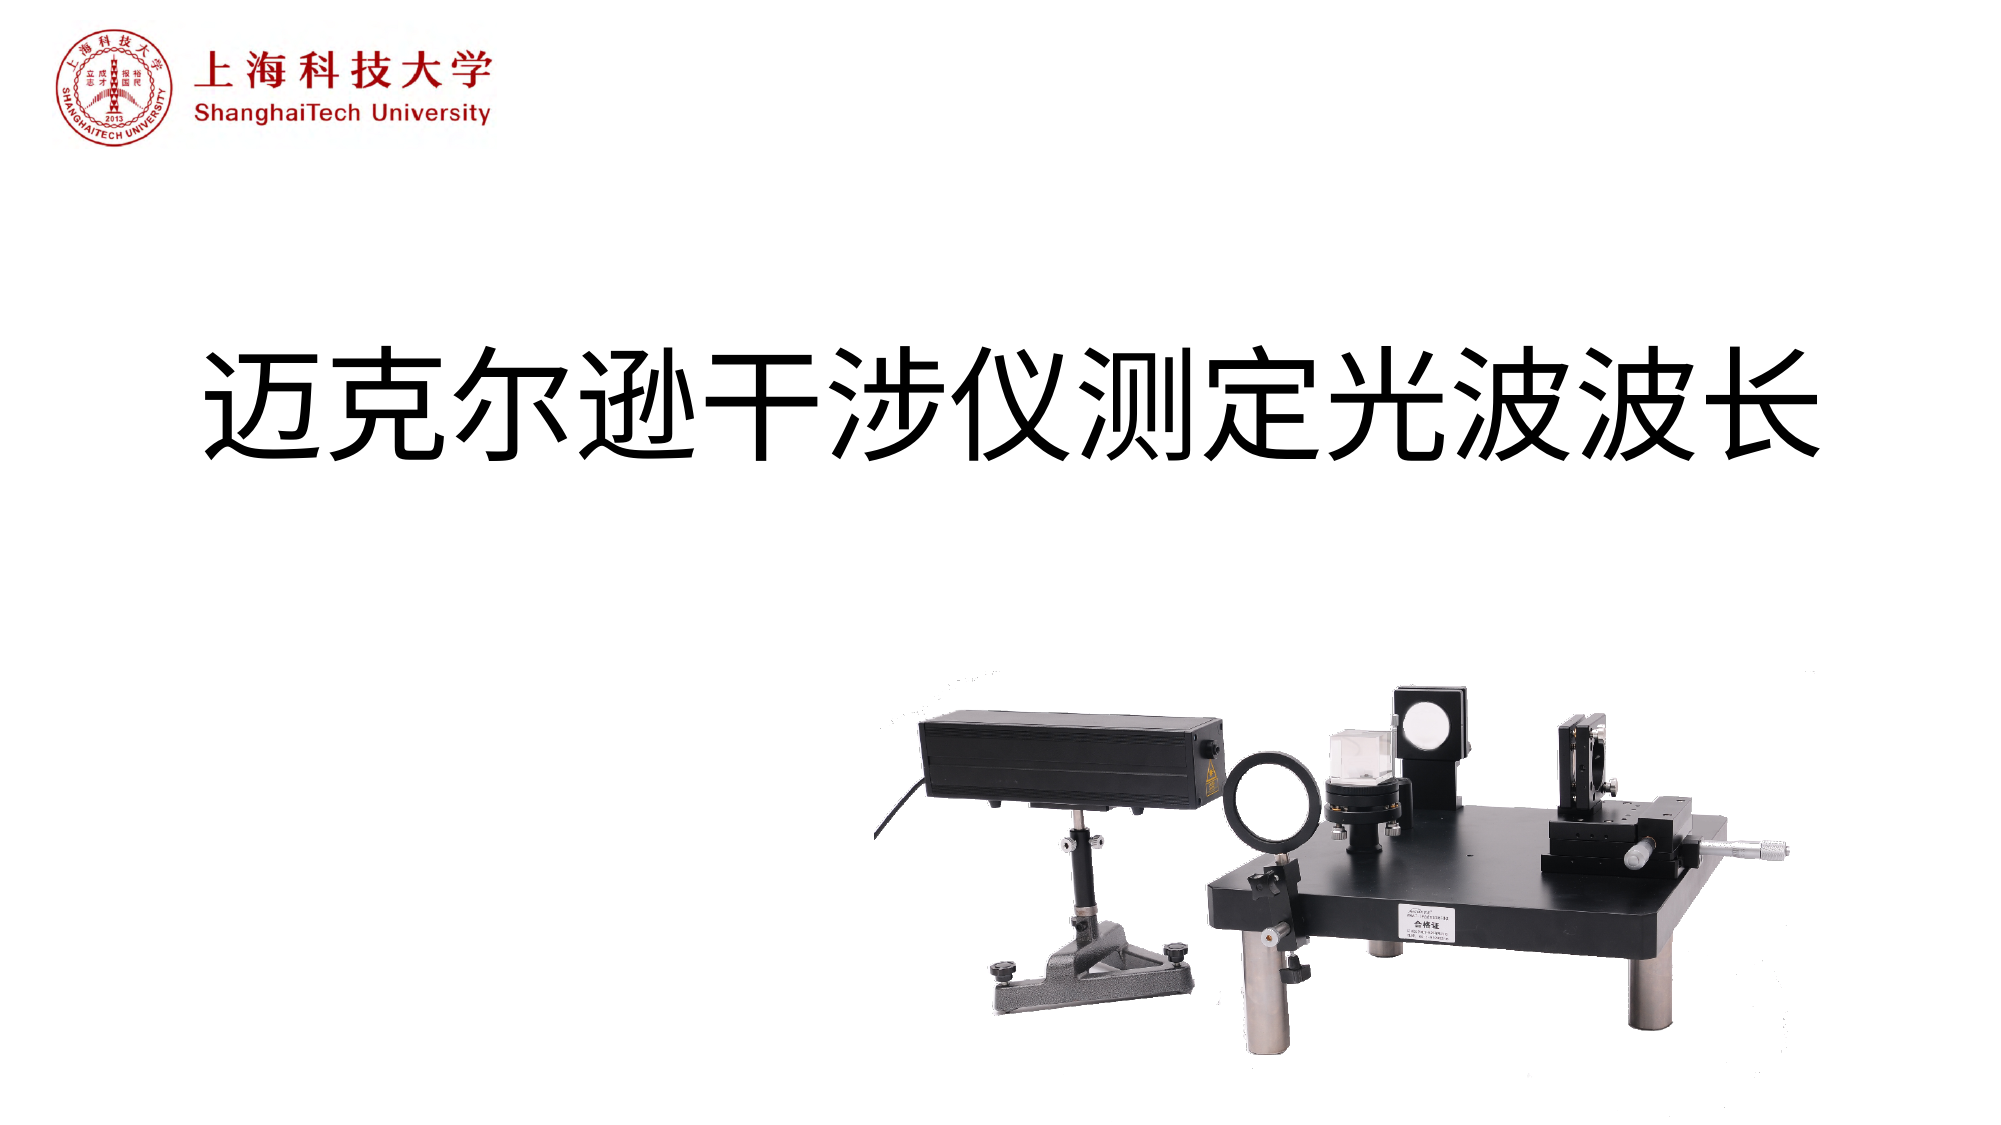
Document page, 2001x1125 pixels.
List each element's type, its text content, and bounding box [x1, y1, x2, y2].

picture [874, 556, 1818, 1125]
title 迈克尔逊干涉仪测定光波波长 [168, 264, 1856, 487]
picture [52, 20, 497, 149]
